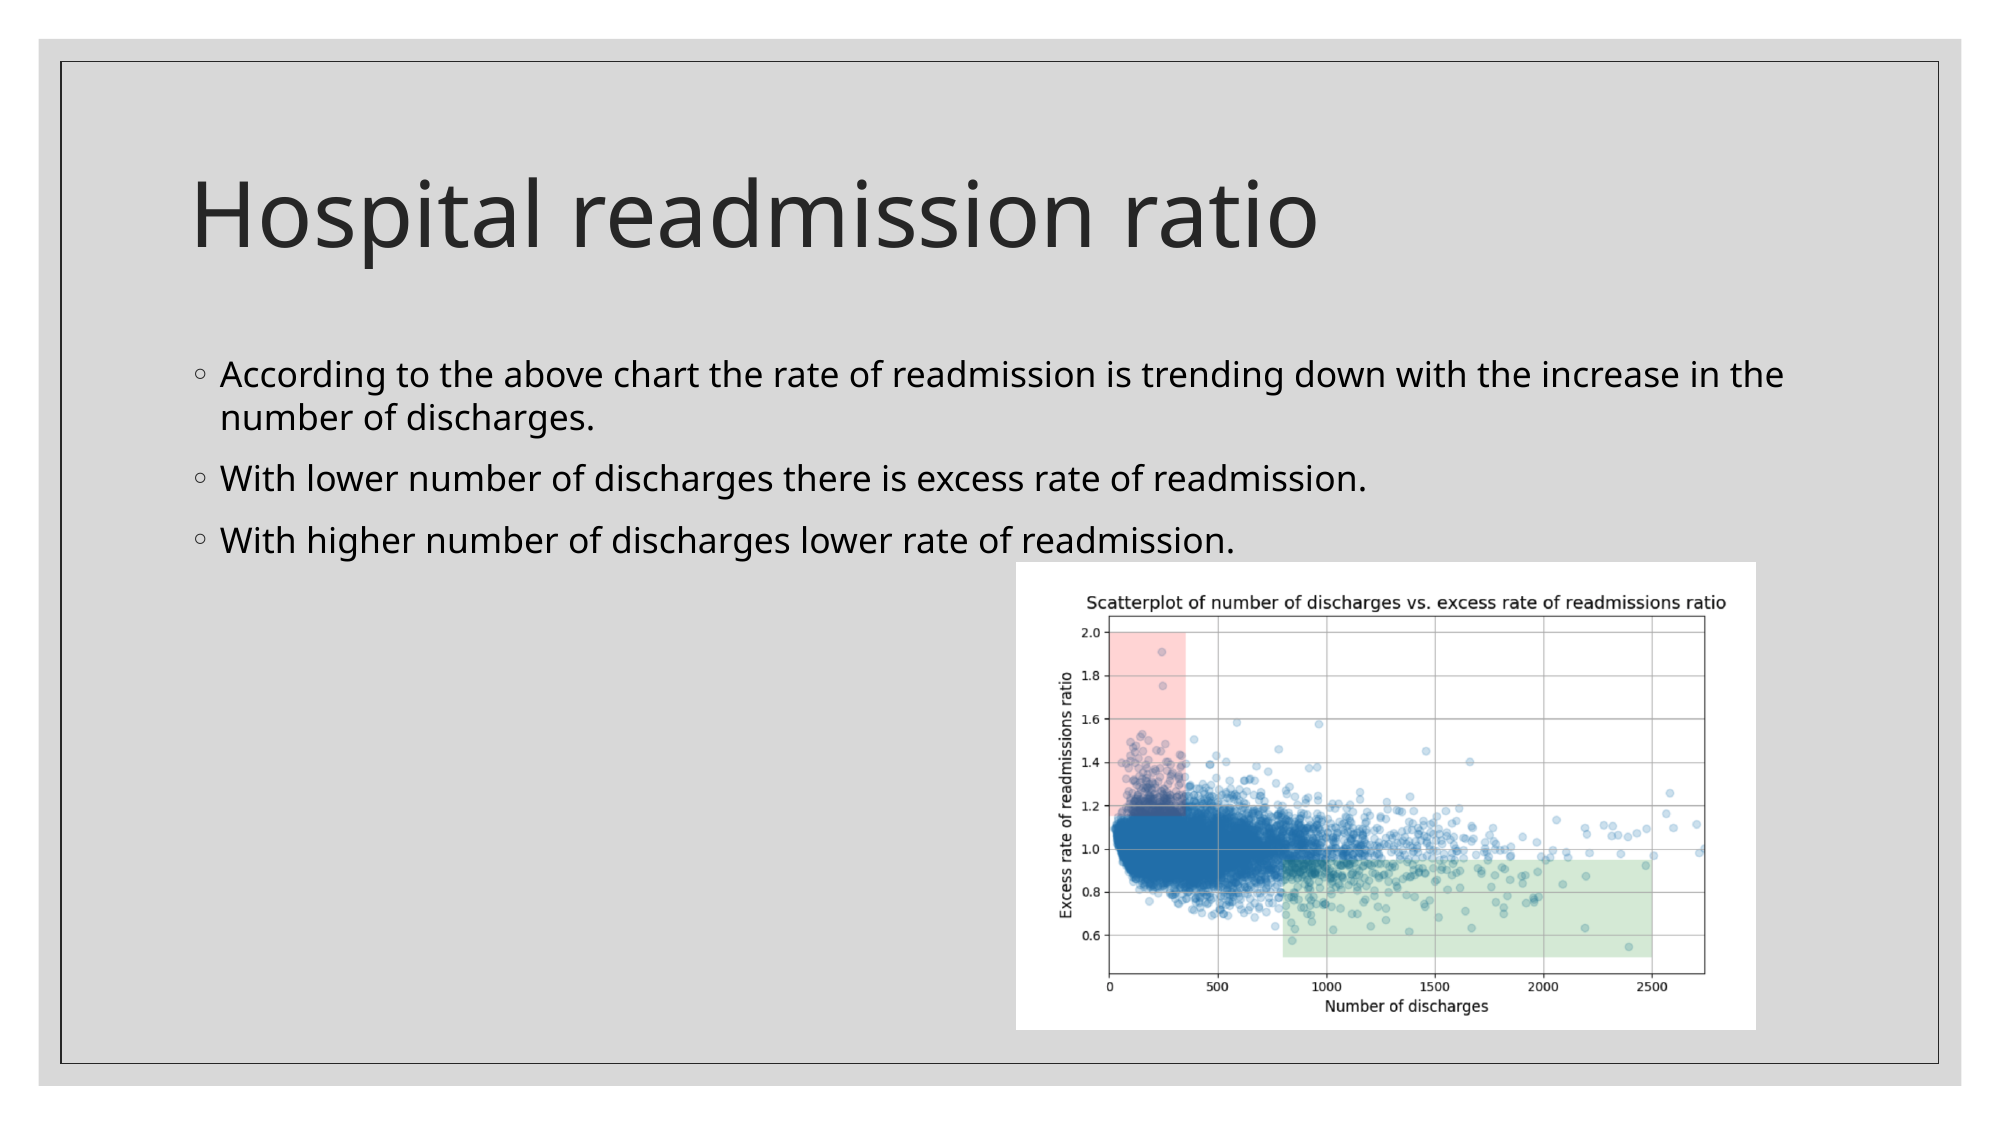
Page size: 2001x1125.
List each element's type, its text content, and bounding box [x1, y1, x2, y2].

title Hospital readmission ratio [174, 105, 1825, 331]
picture [1016, 562, 1756, 1030]
list According to the above chart the rate of readmission is trending down with the increase in the number of discharges. With lower number of discharges there is excess rate of readmission. With higher number of discharges lower rate of readmission. [174, 345, 1825, 977]
